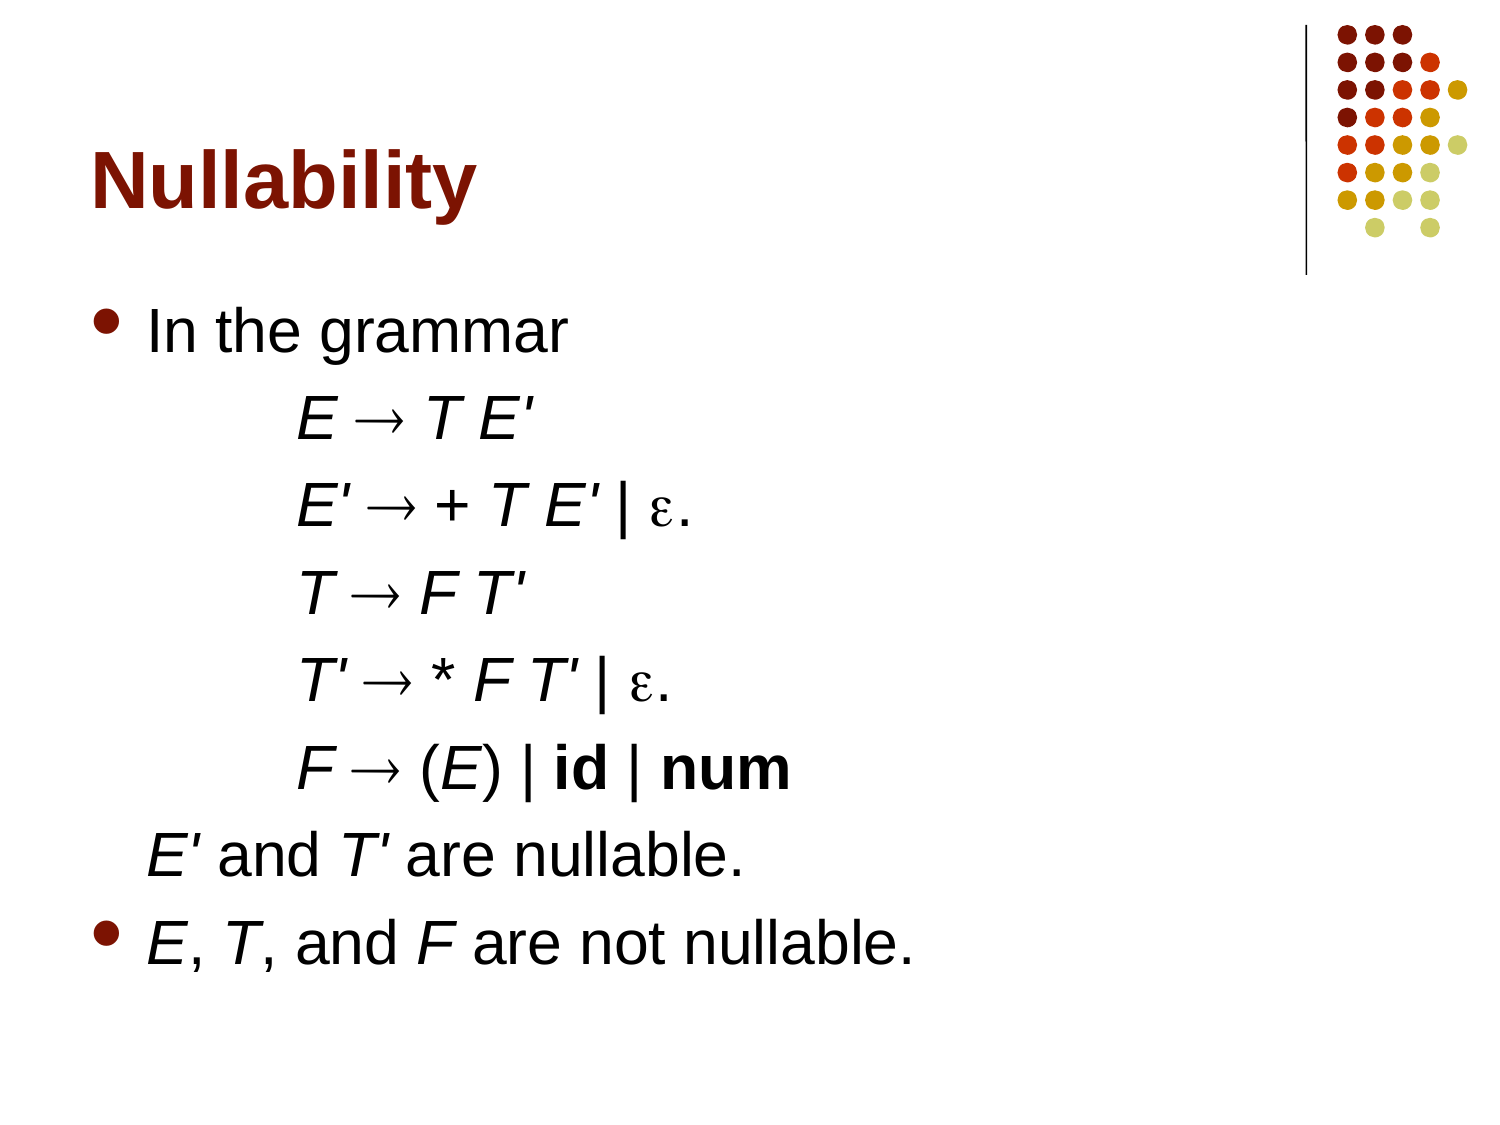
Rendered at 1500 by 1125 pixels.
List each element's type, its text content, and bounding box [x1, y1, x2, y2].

title Nullability [75, 20, 1313, 233]
list In the grammar E  T E' E'  + T E' | . T  F T' T'  * F T' | . F  (E) | id | num E' and T' are nullable. E, T, and F are not nullable. [75, 282, 1425, 1006]
